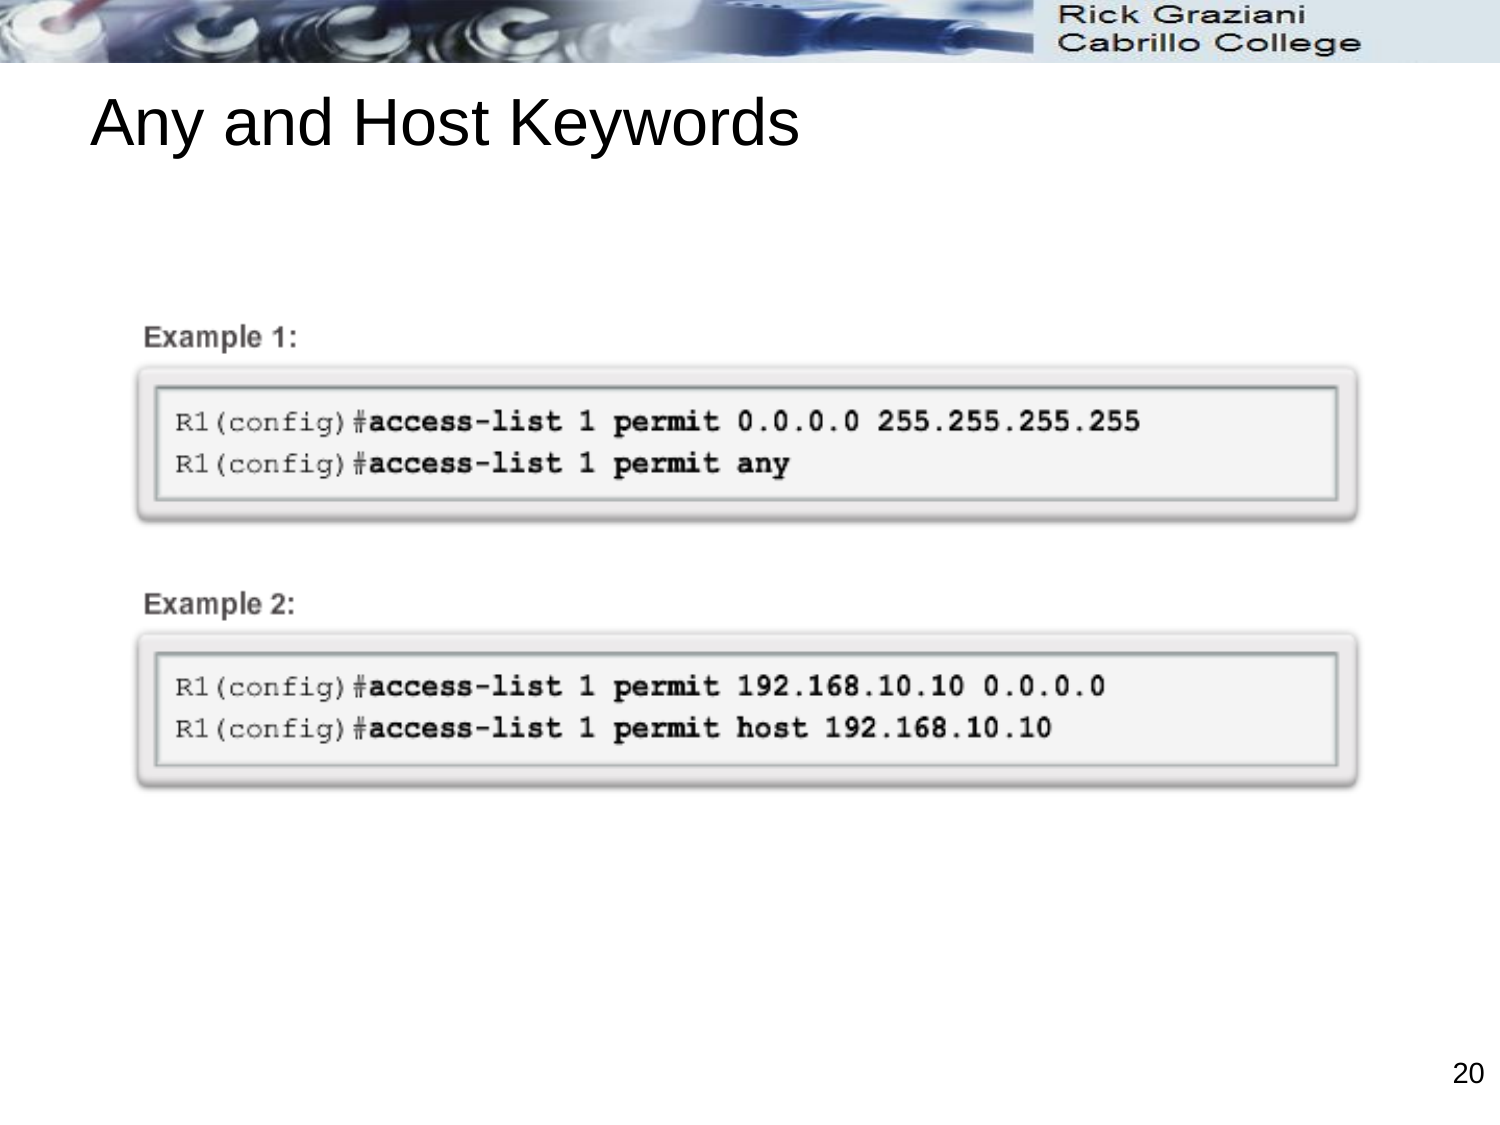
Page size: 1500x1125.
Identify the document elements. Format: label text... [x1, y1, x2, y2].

picture [0, 0, 1500, 63]
title Any and Host Keywords [75, 75, 1425, 163]
picture [128, 305, 1369, 819]
slide_number 20 [1149, 1046, 1500, 1125]
